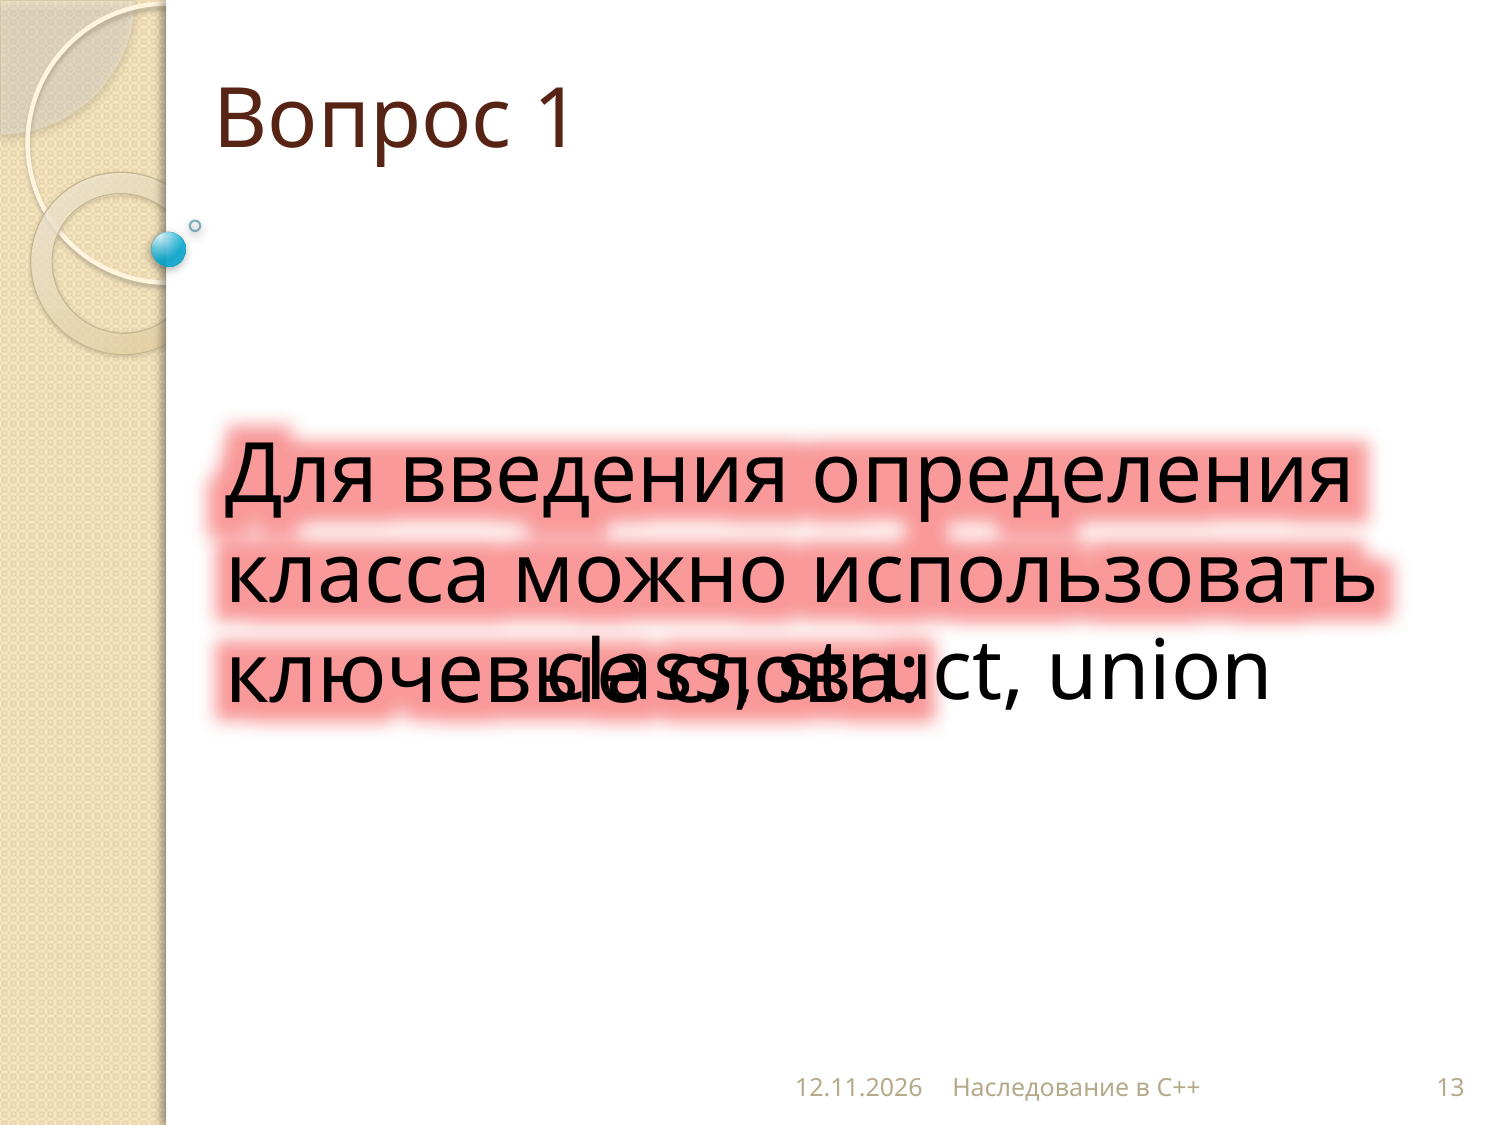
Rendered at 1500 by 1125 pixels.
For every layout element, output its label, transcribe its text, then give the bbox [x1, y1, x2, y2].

text_box Для введения определения класса можно использовать ключевые слова: [210, 433, 1438, 727]
title Вопрос 1 [199, 35, 1415, 172]
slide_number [587, 1034, 937, 1113]
footer Наследование в С++ [937, 1034, 1413, 1113]
slide_number 13 [1413, 1034, 1488, 1113]
text_box class, struct, union [530, 609, 1289, 725]
